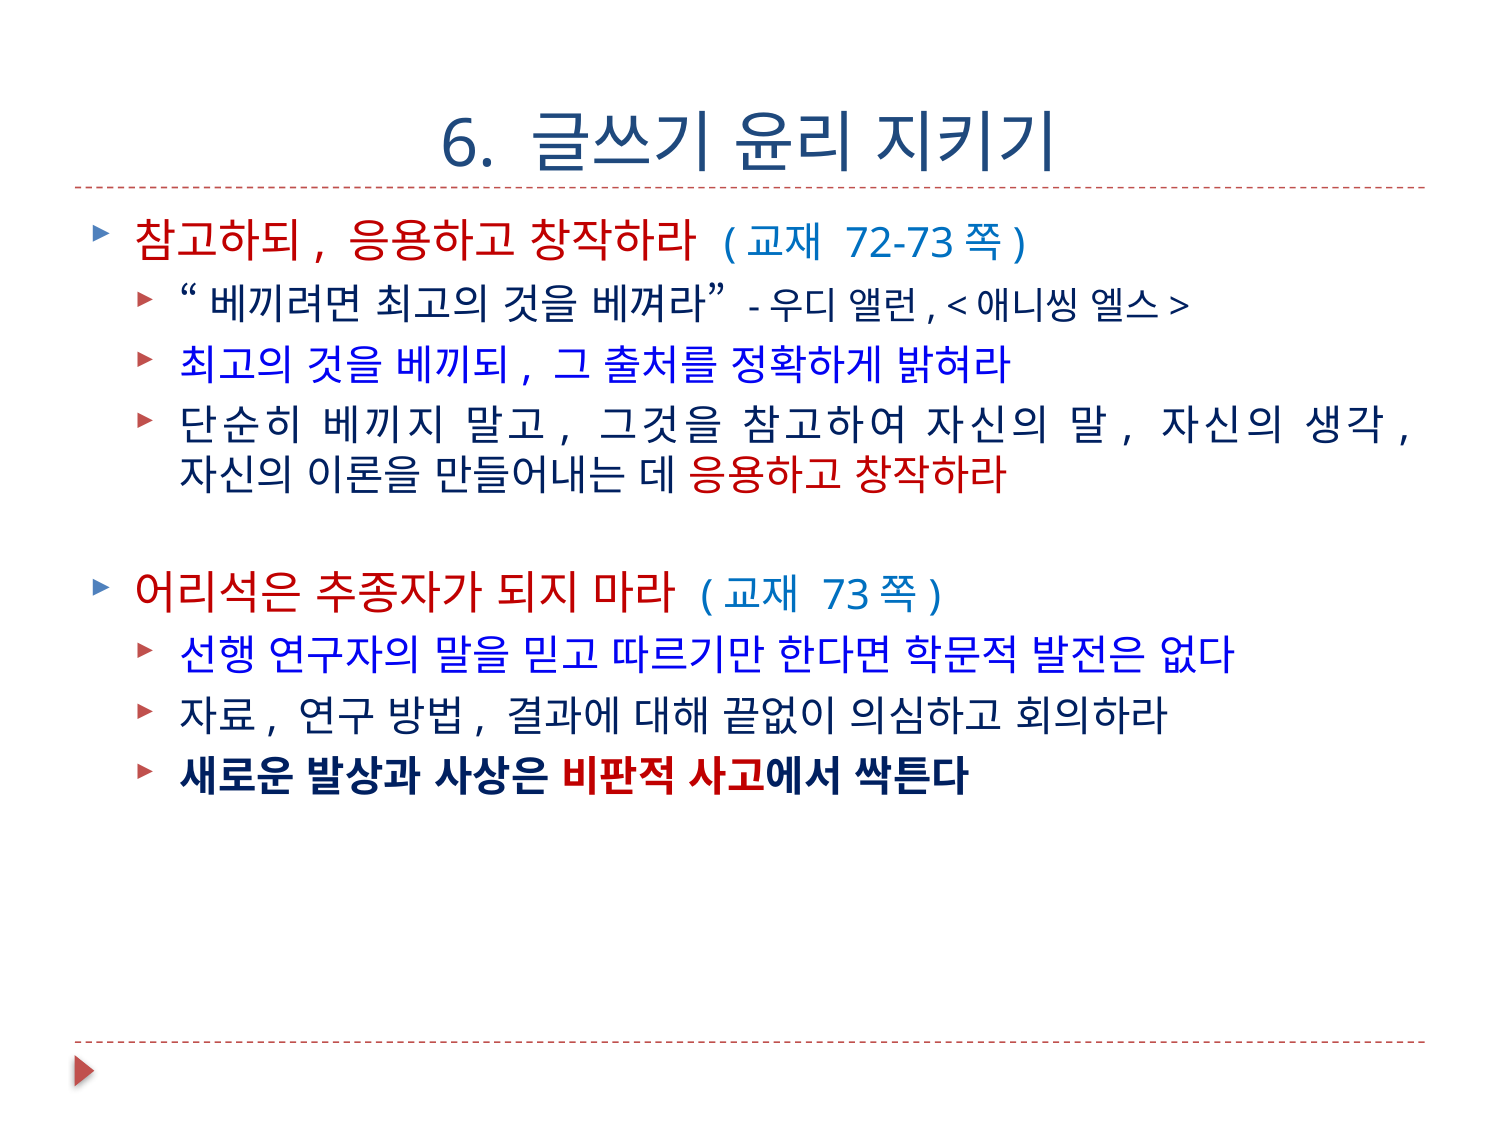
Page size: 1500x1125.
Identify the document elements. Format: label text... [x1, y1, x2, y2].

list 참고하되, 응용하고 창작하라 (교재 72-73쪽) “베끼려면 최고의 것을 베껴라” -우디 앨런, <애니씽 엘스> 최고의 것을 베끼되, 그 출처를 정확하게 밝혀라 단순히 베끼지 말고, 그것을 참고하여 자신의 말, 자신의 생각, 자신의 이론을 만들어내는 데 응용하고 창작하라 어리석은 추종자가 되지 마라 (교재 73쪽) 선행 연구자의 말을 믿고 따르기만 한다면 학문적 발전은 없다 자료, 연구 방법, 결과에 대해 끝없이 의심하고 회의하라 새로운 발상과 사상은 비판적 사고에서 싹튼다 [75, 200, 1425, 1010]
title 6. 글쓰기 윤리 지키기 [75, 24, 1425, 188]
